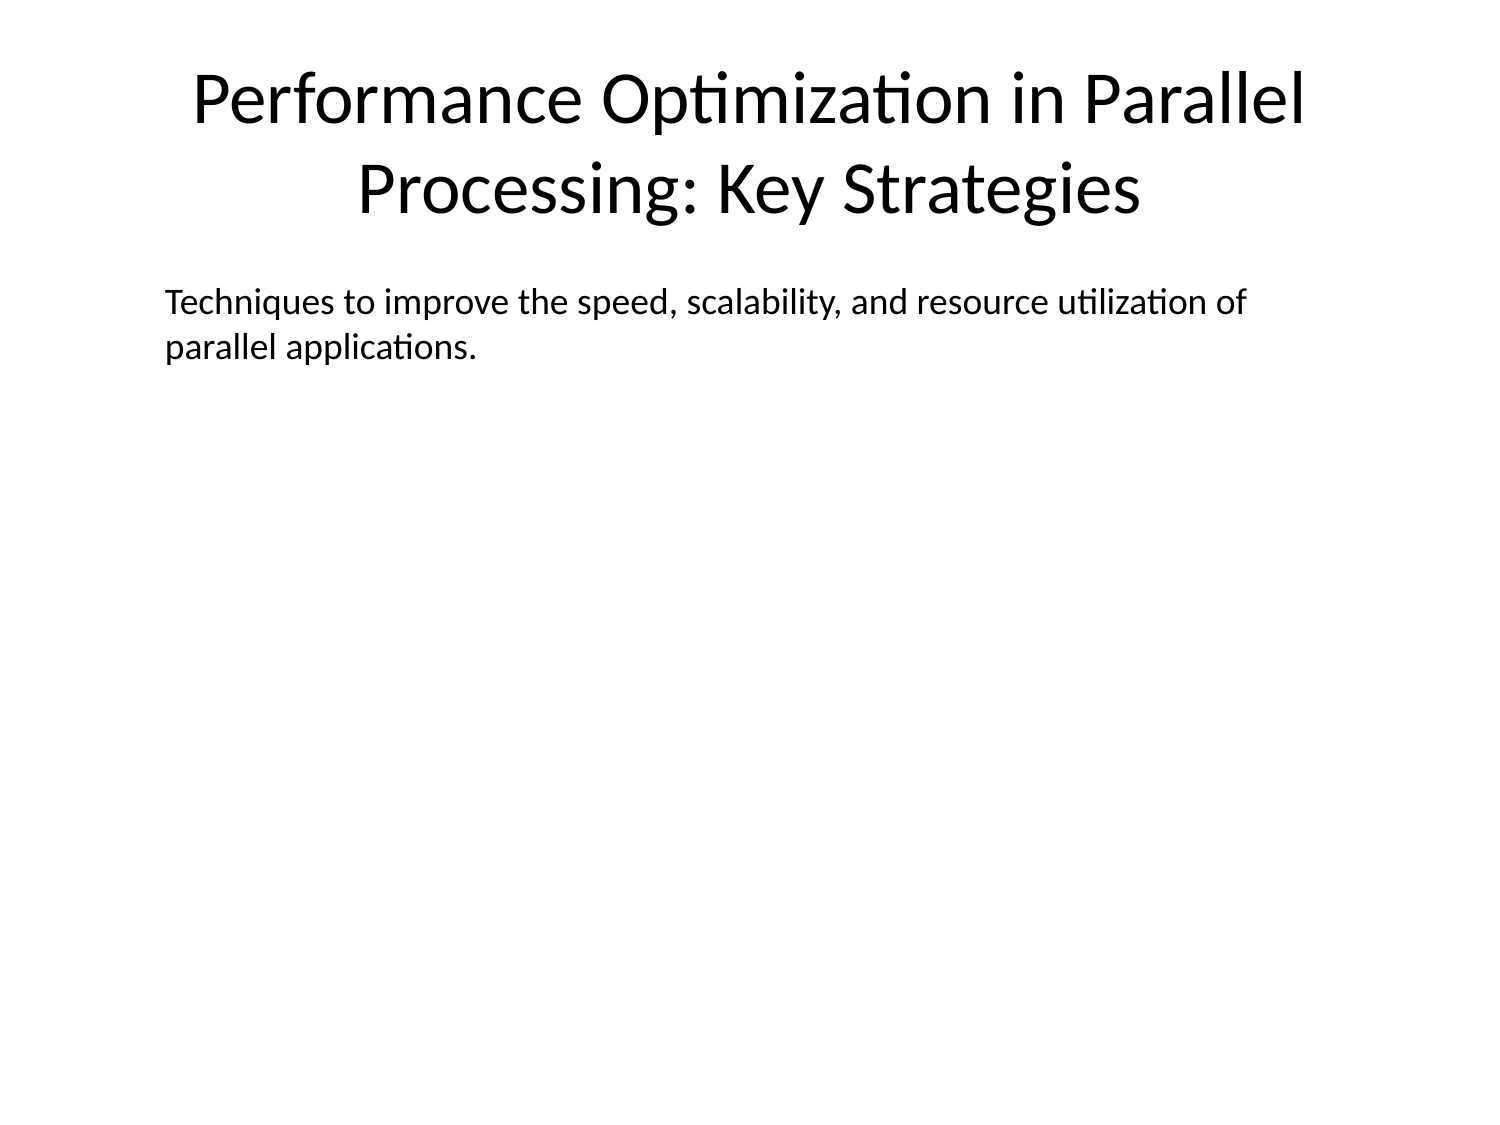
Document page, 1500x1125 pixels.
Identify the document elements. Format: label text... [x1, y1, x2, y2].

text_box Techniques to improve the speed, scalability, and resource utilization of parallel applications. [149, 224, 1350, 375]
title Performance Optimization in Parallel Processing: Key Strategies [75, 45, 1425, 233]
